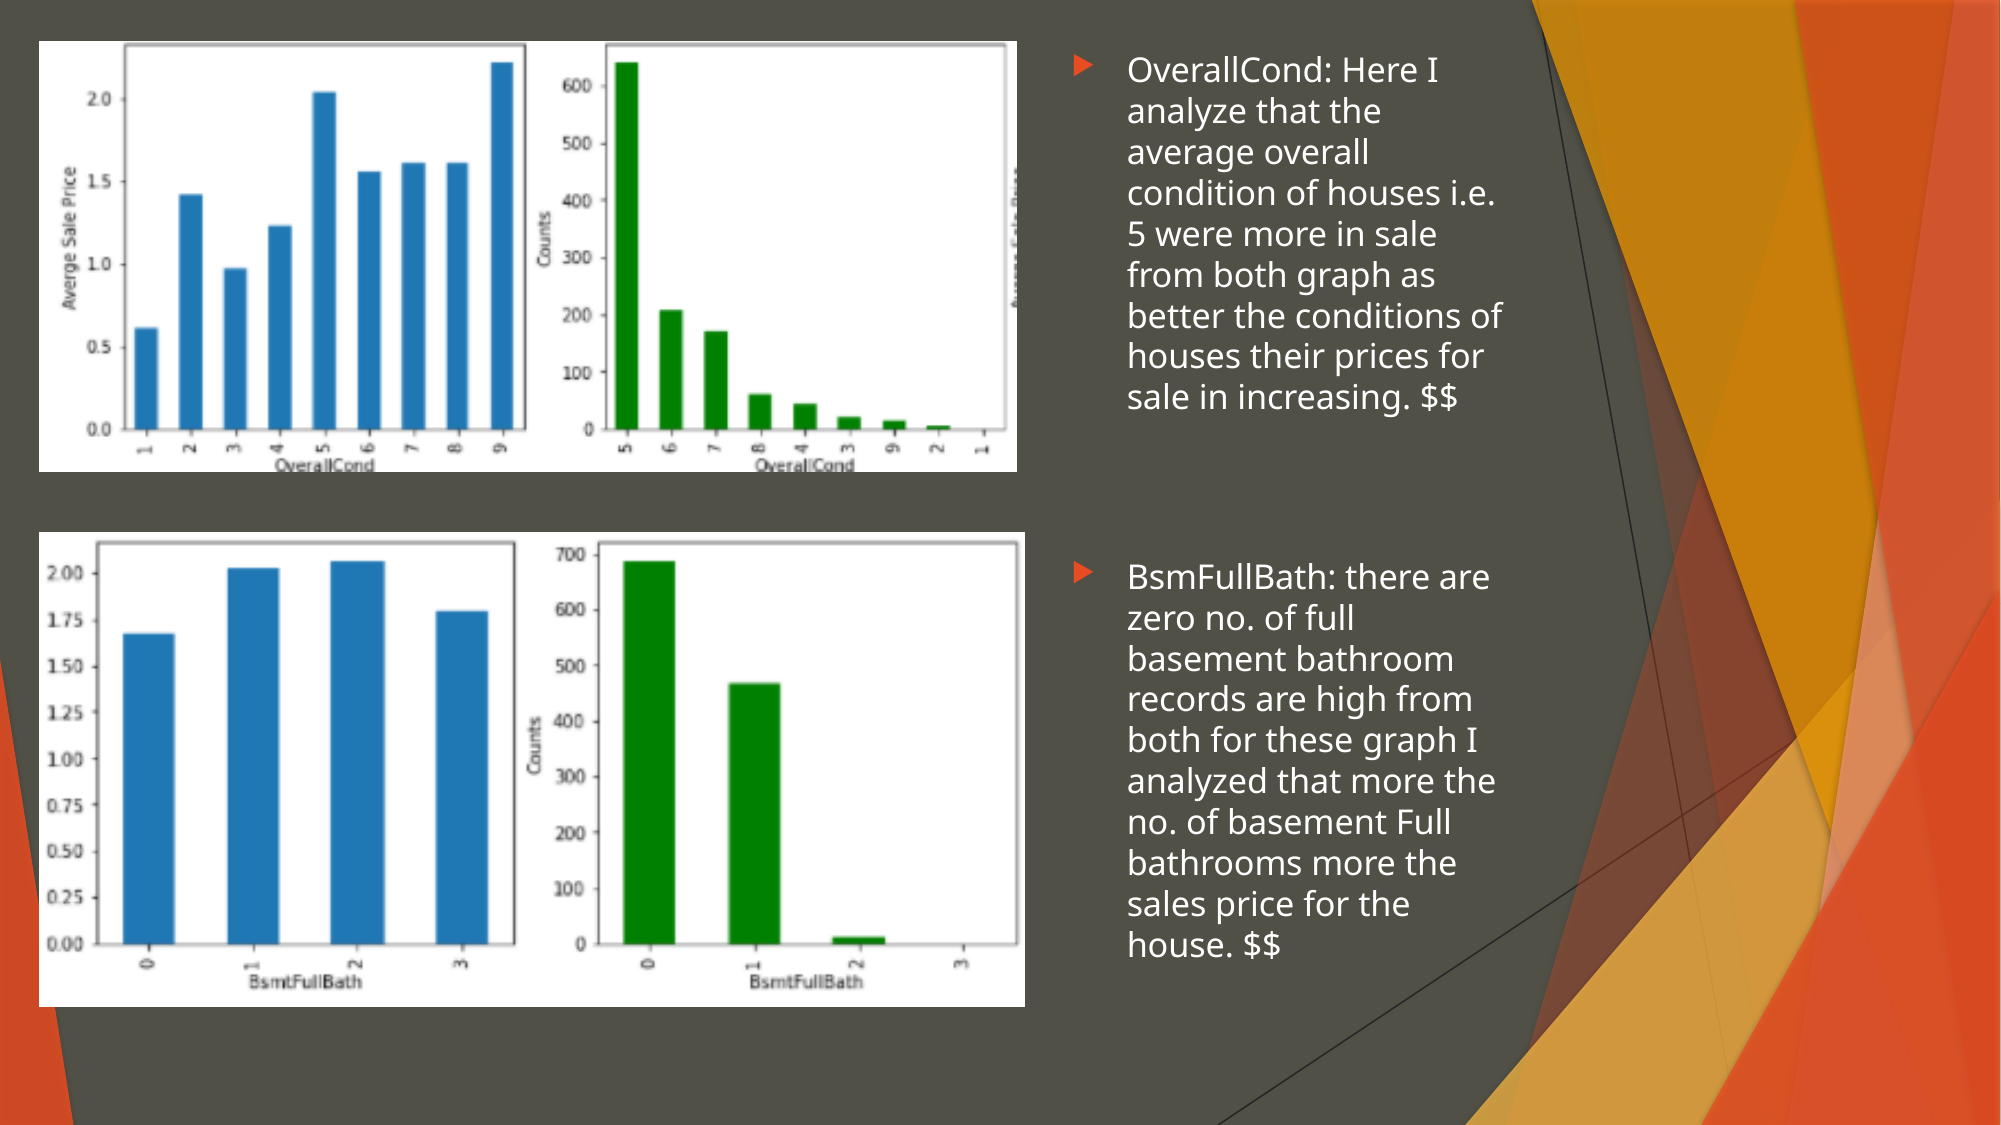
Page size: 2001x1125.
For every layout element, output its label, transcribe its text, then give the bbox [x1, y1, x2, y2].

picture [39, 40, 1017, 473]
list OverallCond: Here I analyze that the average overall condition of houses i.e. 5 were more in sale from both graph as better the conditions of houses their prices for sale in increasing. $$ BsmFullBath: there are zero no. of full basement bathroom records are high from both for these graph I analyzed that more the no. of basement Full bathrooms more the sales price for the house. $$ [1056, 41, 1522, 991]
picture [39, 532, 1025, 1007]
